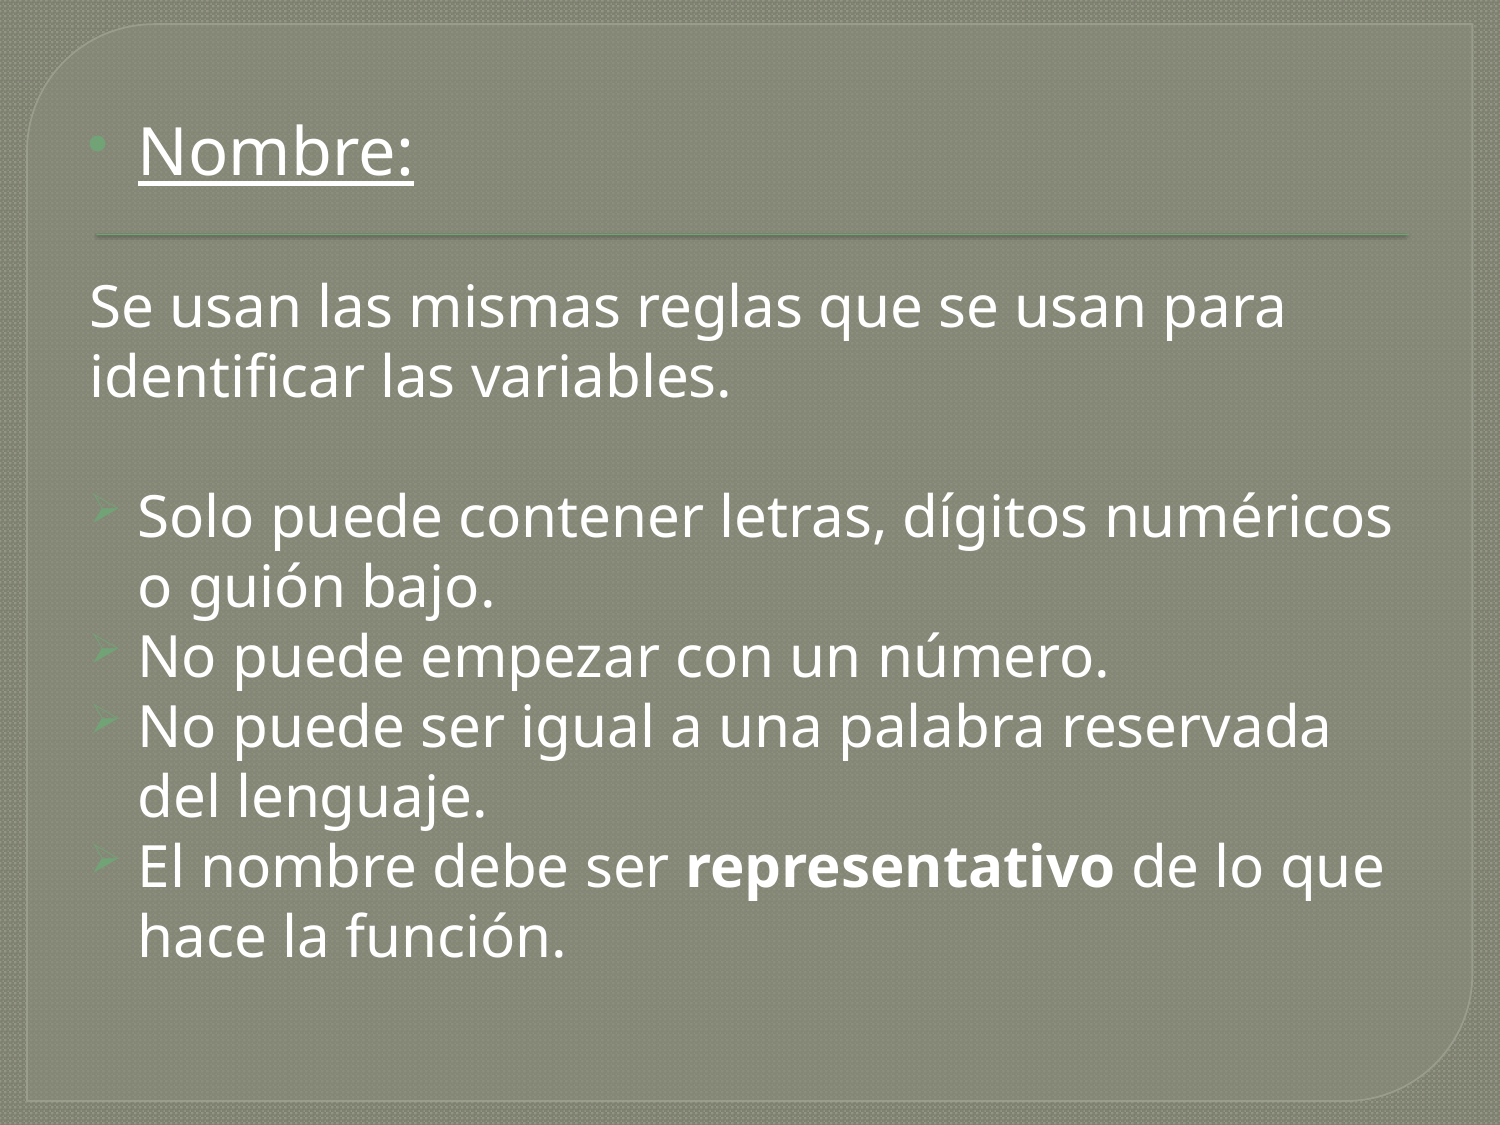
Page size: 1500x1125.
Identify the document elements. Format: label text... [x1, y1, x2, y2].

list Nombre: Se usan las mismas reglas que se usan para identificar las variables. Solo puede contener letras, dígitos numéricos o guión bajo. No puede empezar con un número. No puede ser igual a una palabra reservada del lenguaje. El nombre debe ser representativo de lo que hace la función. [75, 101, 1425, 1013]
